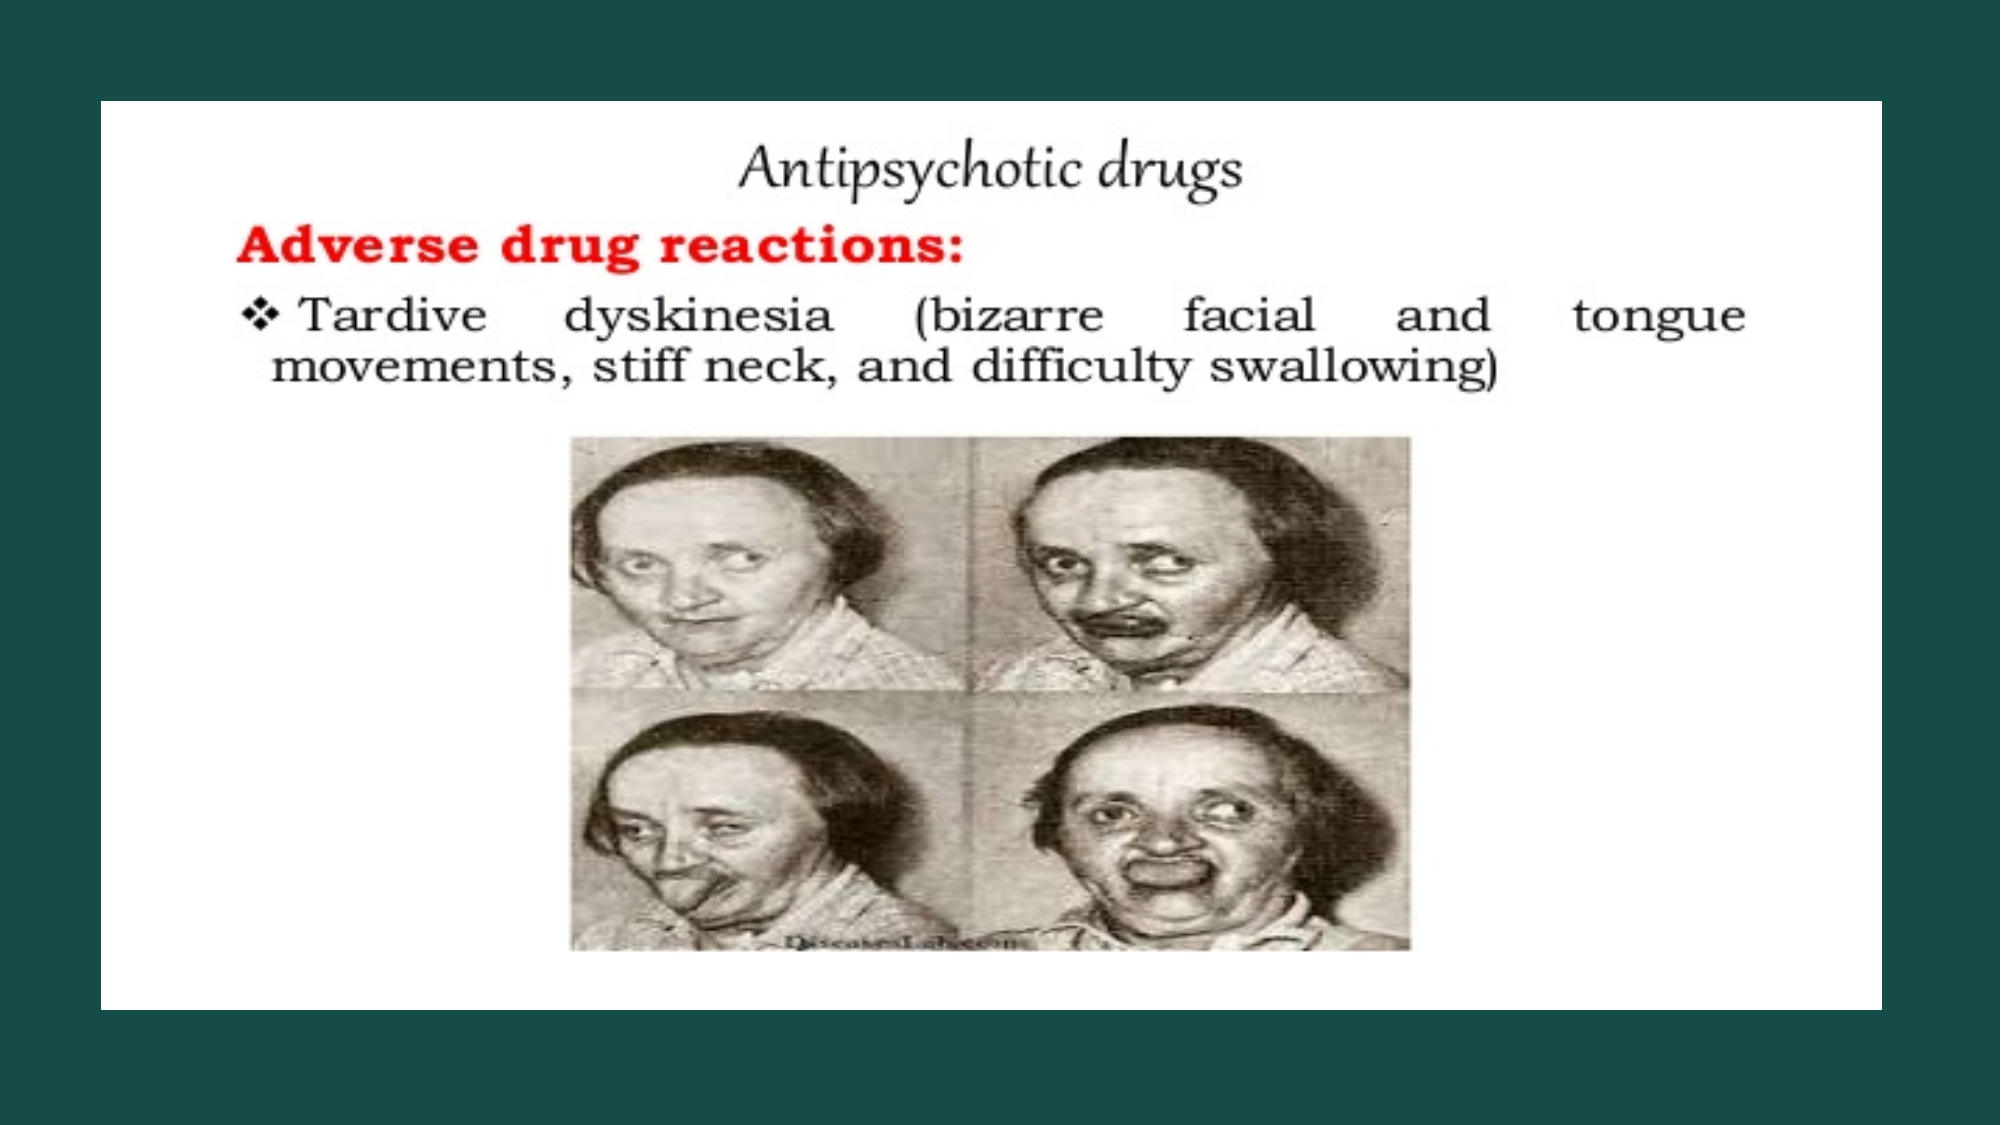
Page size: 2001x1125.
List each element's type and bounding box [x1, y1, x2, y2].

picture [101, 101, 1882, 1010]
